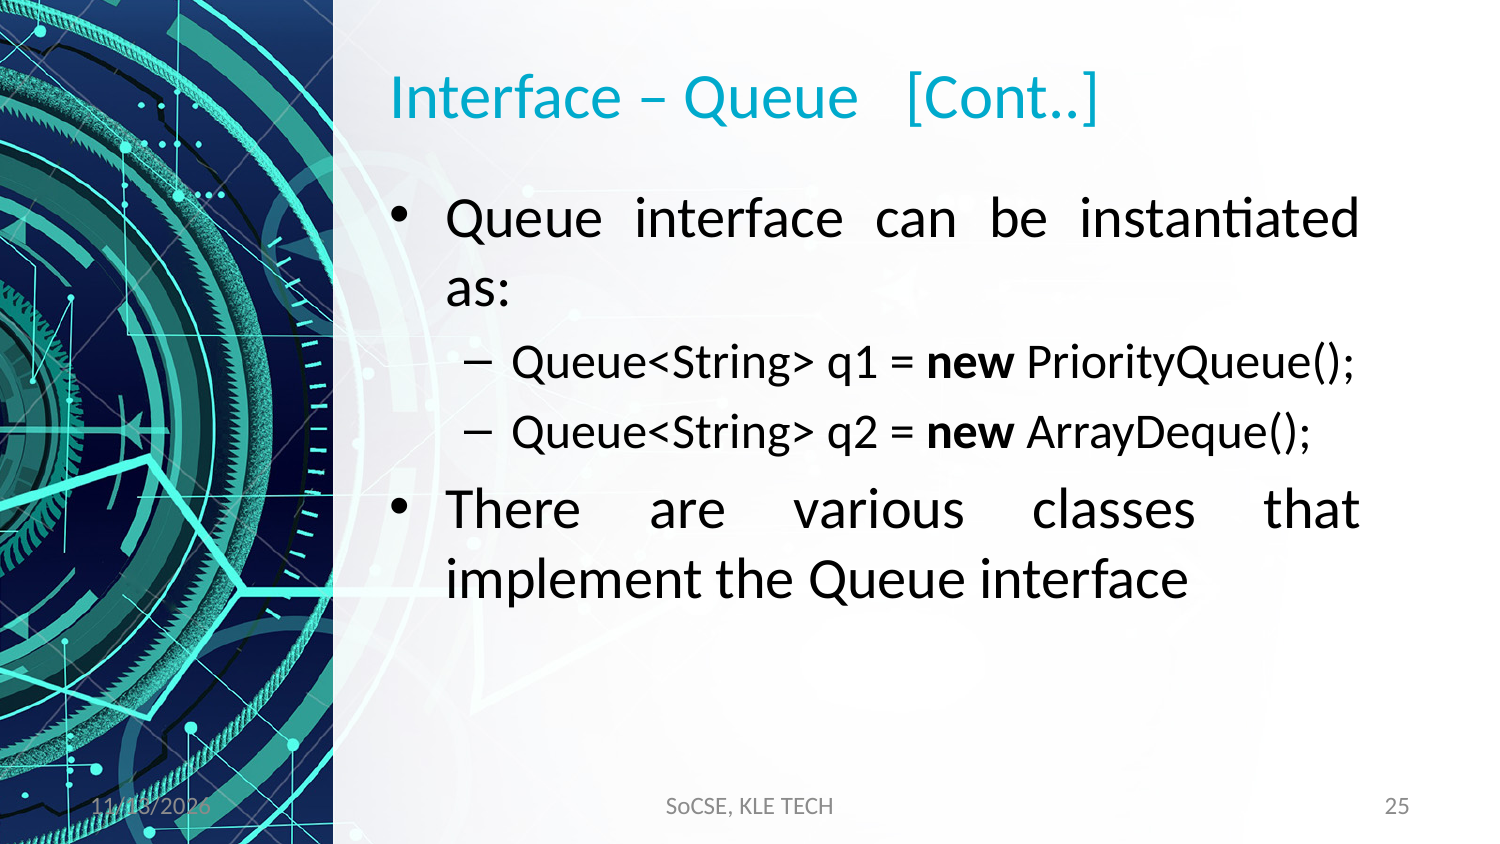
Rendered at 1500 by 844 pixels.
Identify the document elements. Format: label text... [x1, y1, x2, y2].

title Interface – Queue [Cont..] [374, 46, 1377, 141]
footer SoCSE, KLE TECH [512, 782, 988, 827]
picture [0, 0, 1500, 844]
list Queue interface can be instantiated as: Queue<String> q1 = new PriorityQueue(); Queue<String> q2 = new ArrayDeque(); There are various classes that implement the Queue interface [374, 171, 1377, 773]
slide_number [75, 782, 425, 827]
slide_number 25 [1074, 782, 1425, 827]
